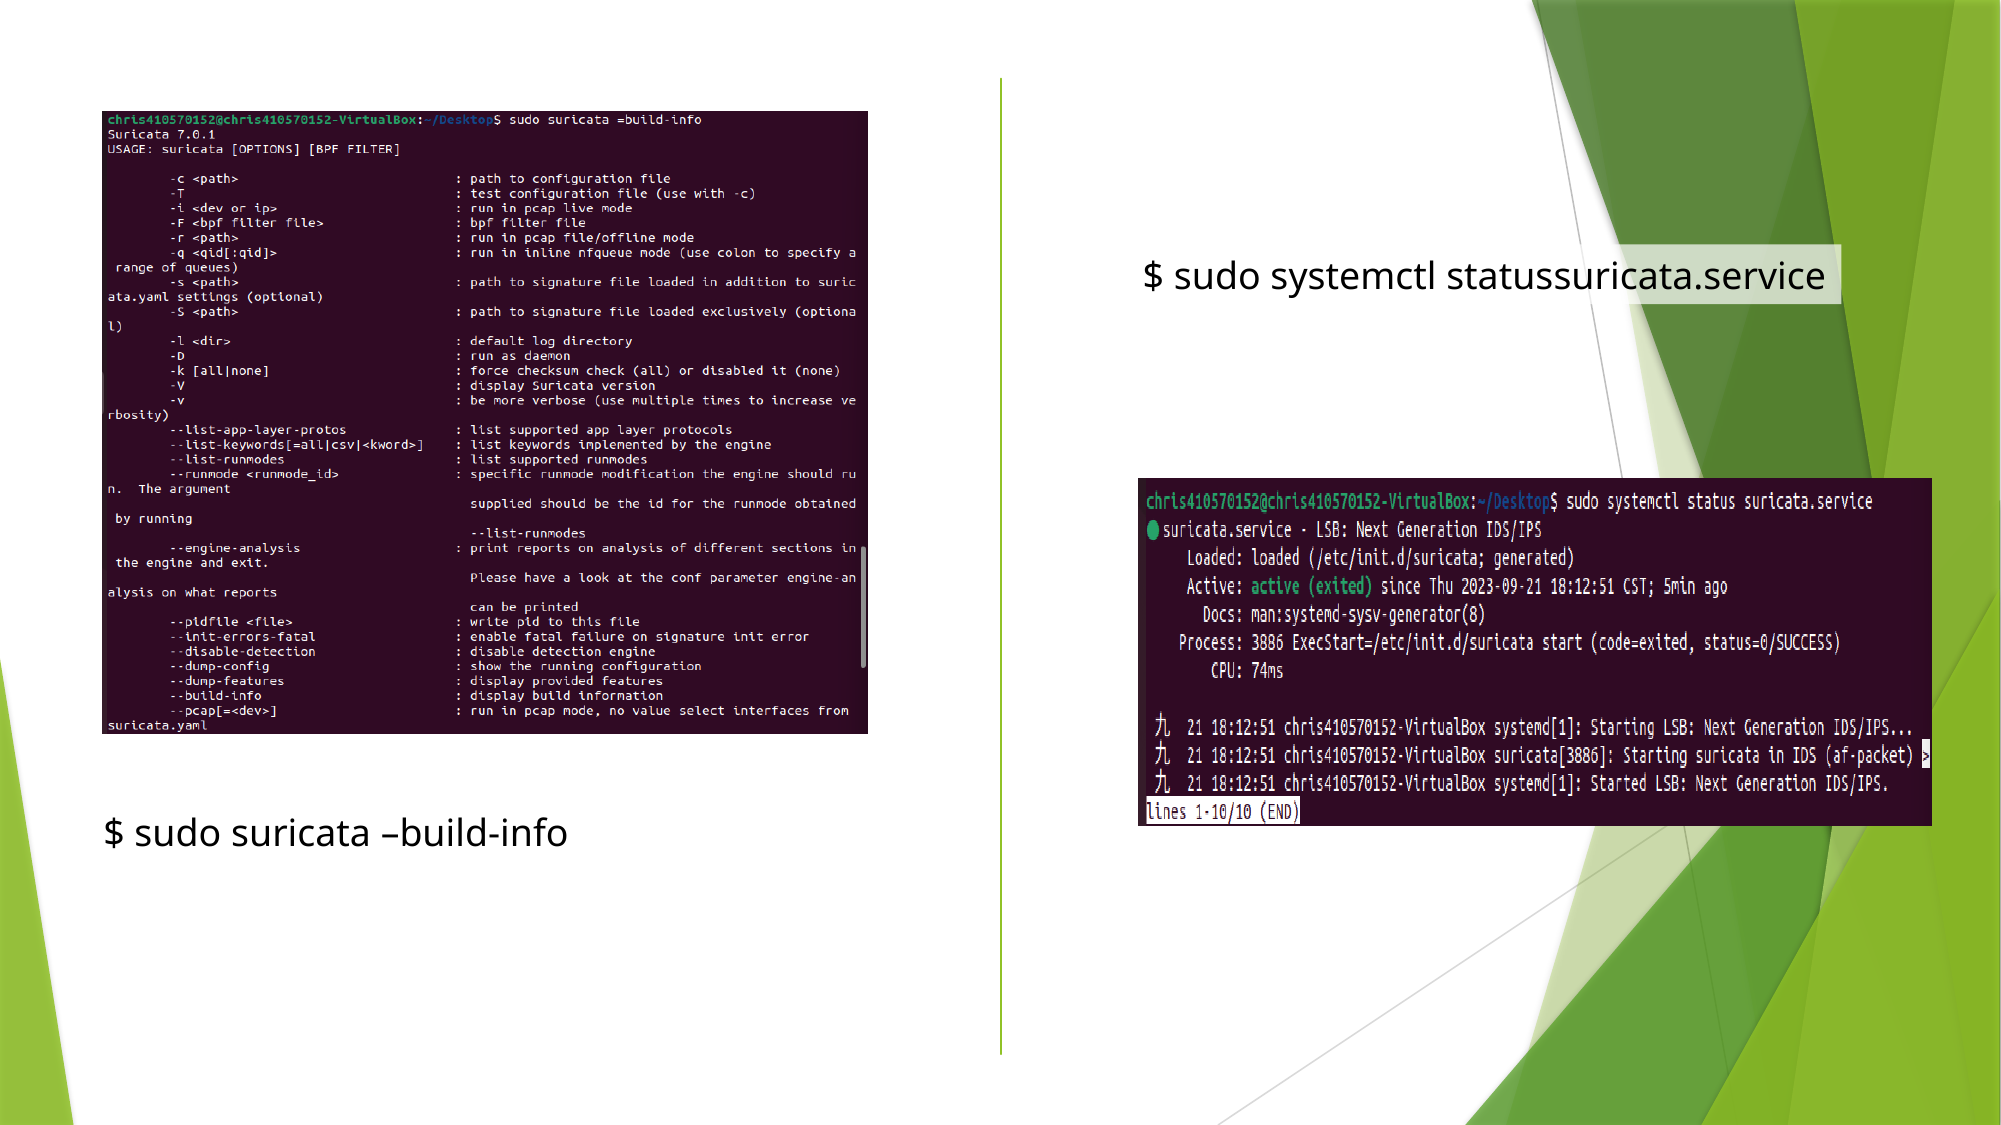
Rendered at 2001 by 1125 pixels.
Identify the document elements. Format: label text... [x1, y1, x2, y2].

text_box $ sudo systemctl statussuricata.service [1127, 244, 1842, 305]
text_box $ sudo suricata –build-info [88, 801, 584, 862]
picture [1137, 478, 1932, 827]
picture [101, 111, 869, 734]
